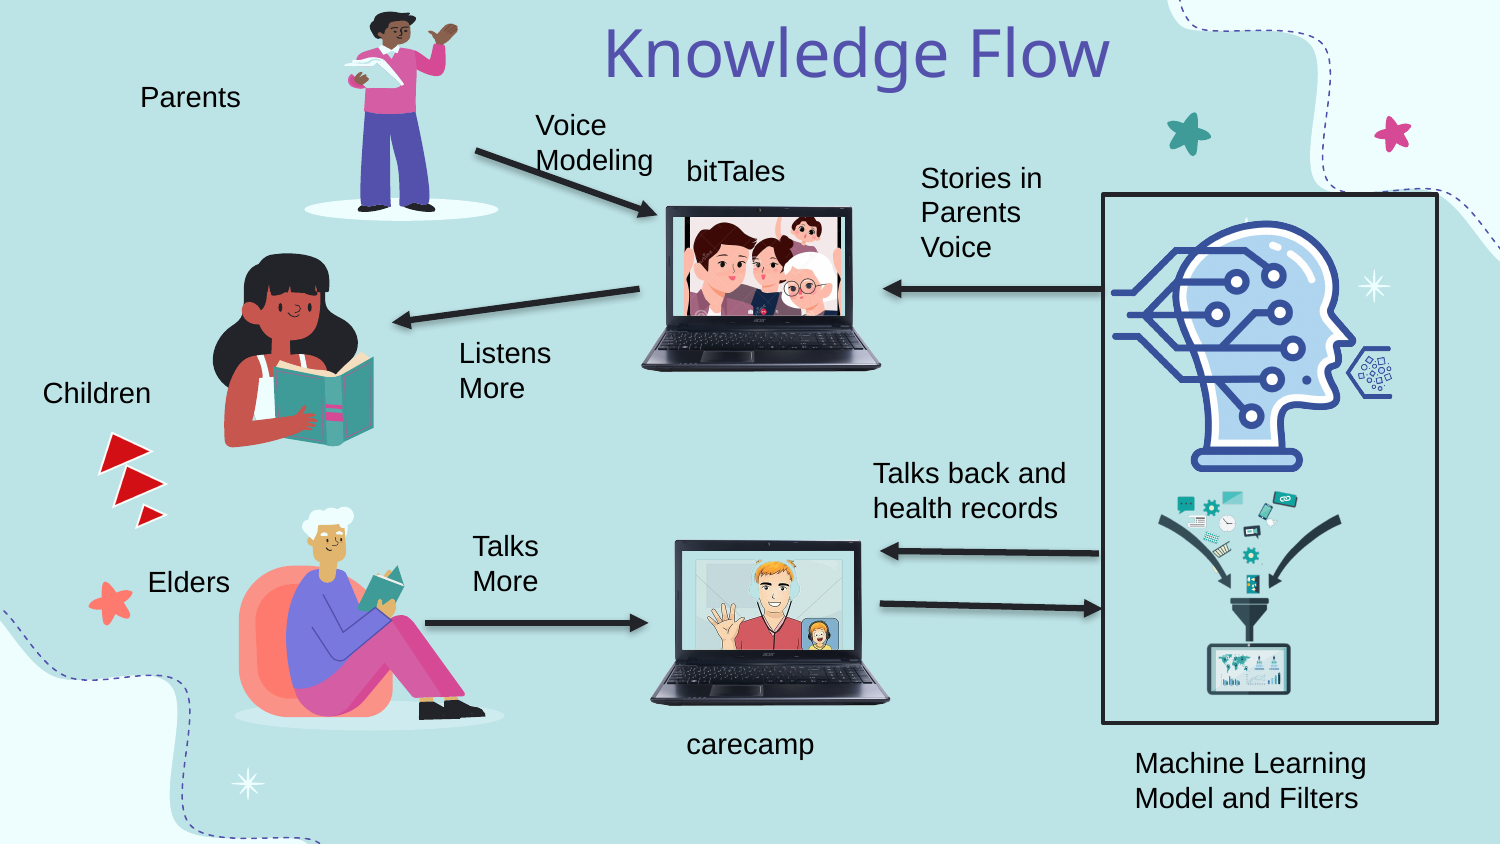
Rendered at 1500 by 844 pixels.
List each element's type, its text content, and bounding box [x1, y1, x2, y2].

text_box Elders [132, 556, 229, 606]
text_box Parents [125, 71, 299, 121]
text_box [209, 253, 375, 448]
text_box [475, 149, 658, 216]
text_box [1102, 194, 1400, 725]
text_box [391, 288, 640, 323]
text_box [879, 550, 1100, 554]
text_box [879, 603, 1104, 609]
picture [60, 406, 207, 558]
text_box Children [27, 367, 204, 417]
picture [648, 534, 892, 758]
text_box Talks back and health records [858, 447, 1097, 532]
text_box Machine Learning Model and Filters [1119, 737, 1458, 822]
title Knowledge Flow [587, 0, 1225, 92]
text_box [1398, 192, 1439, 725]
text_box Listens More [444, 331, 631, 413]
text_box Talks More [509, 520, 604, 605]
text_box Voice Modeling [520, 98, 708, 184]
picture [639, 199, 883, 378]
text_box Stories in Parents Voice [905, 151, 1093, 272]
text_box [304, 11, 499, 222]
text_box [234, 506, 505, 731]
text_box bitTales [671, 145, 858, 196]
